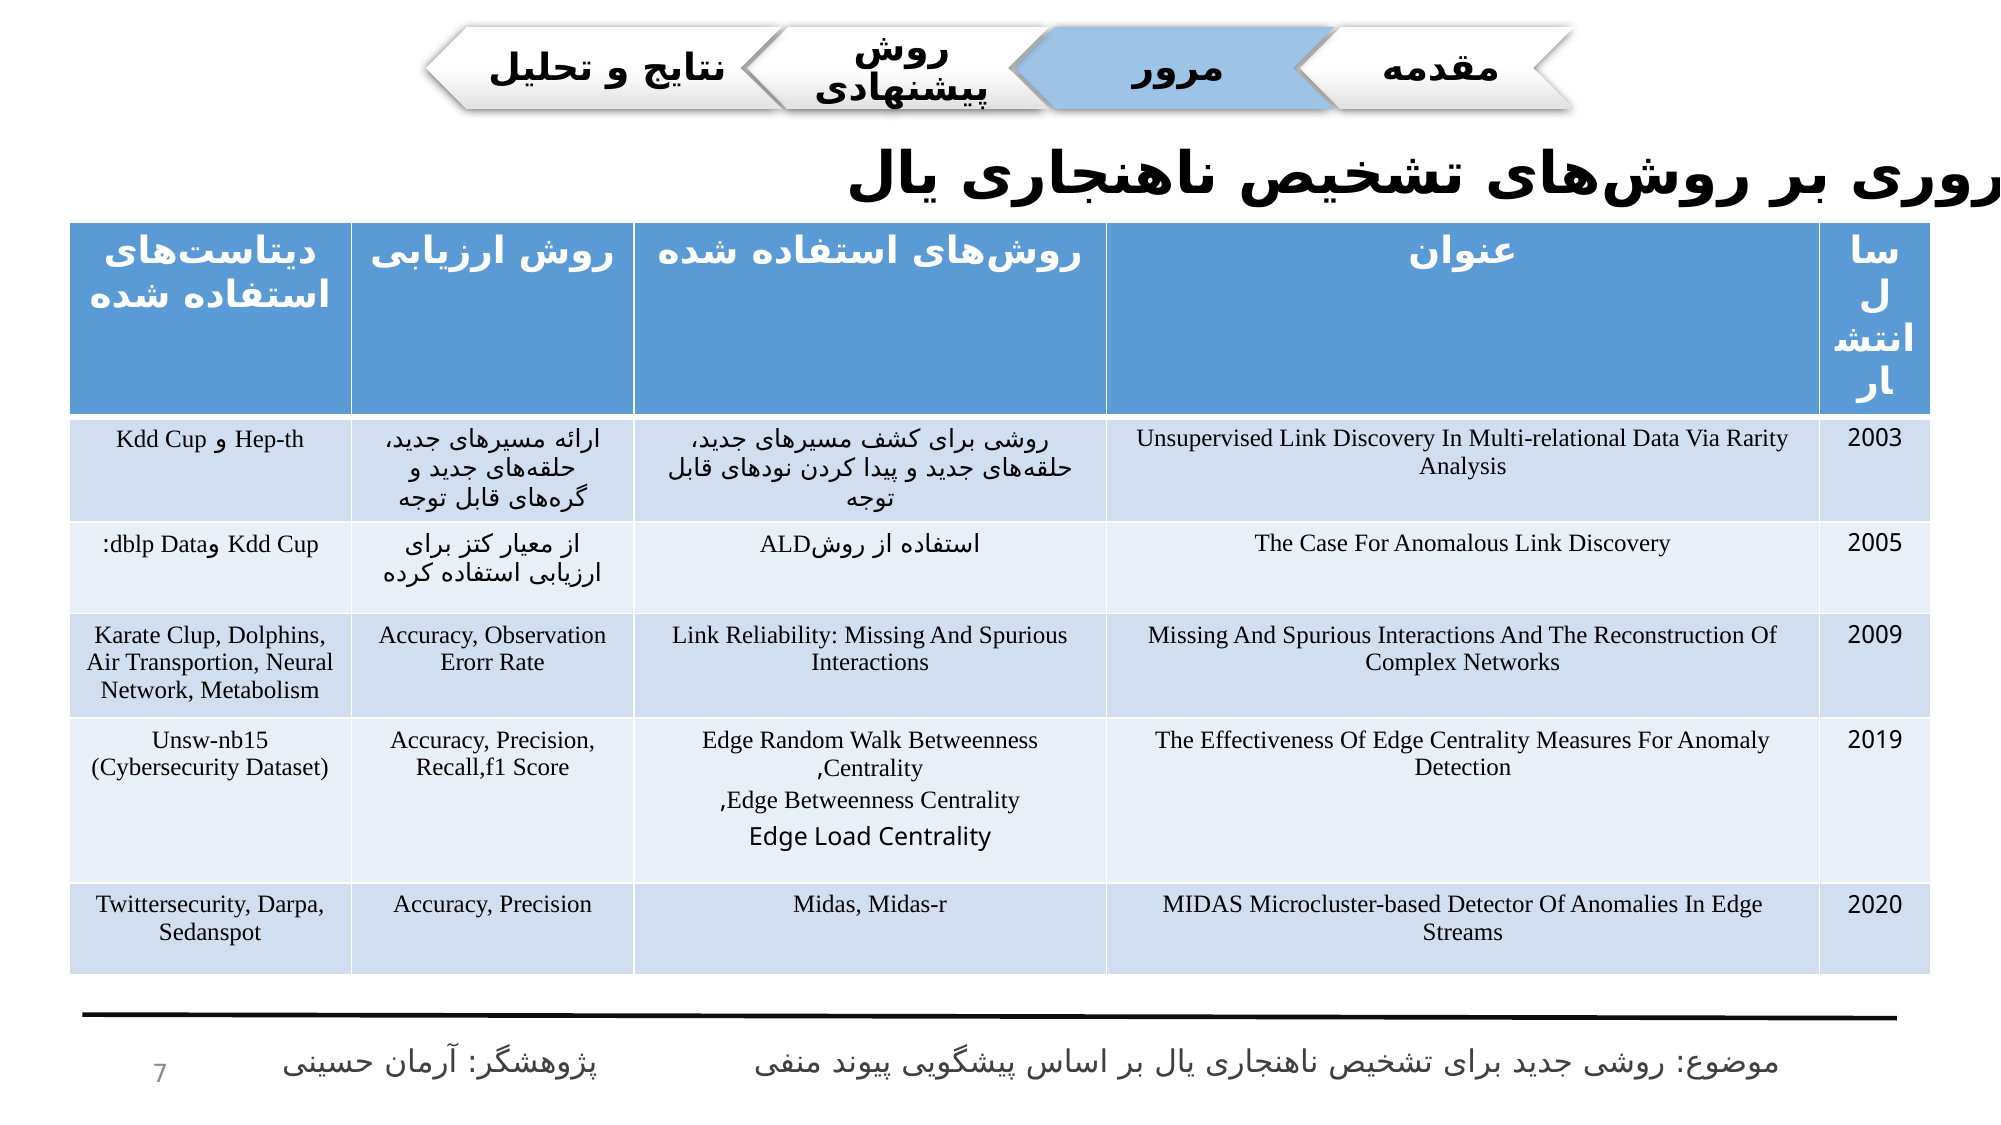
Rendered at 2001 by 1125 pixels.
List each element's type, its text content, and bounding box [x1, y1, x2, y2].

table_cell MIDAS Microcluster-based Detector Of Anomalies In Edge Streams [1107, 875, 1819, 965]
text_box پژوهشگر: آرمان حسینی [267, 1033, 613, 1086]
table_cell Accuracy, Precision, Recall,f1 Score [352, 705, 633, 873]
table_header سال انتشار [1820, 223, 1930, 408]
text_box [425, 26, 1575, 110]
table_cell 2003 [1820, 414, 1930, 513]
table_cell Accuracy, Observation Erorr Rate [352, 606, 633, 703]
table_cell روشی برای کشف مسیر‌های جدید، حلقه‌های جدید و پیدا کردن نودهای قابل توجه [635, 414, 1106, 513]
table_cell ارائه مسیرهای جدید، حلقه‌های جدید و گره‌های قابل توجه [352, 414, 633, 513]
text_box موضوع: روشی جدید برای تشخیص ناهنجاری یال بر اساس پیشگویی پیوند منفی [739, 1033, 1797, 1087]
text_box مروری بر روش‌های تشخیص ناهنجاری یال [831, 128, 2000, 213]
table_header دیتاست‌های استفاده شده [70, 223, 351, 408]
slide_number 7 [137, 1042, 588, 1103]
table_cell 2020 [1820, 875, 1930, 965]
table_cell 2009 [1820, 606, 1930, 703]
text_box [82, 1014, 1897, 1019]
table_cell Karate Clup, Dolphins, Air Transportion, Neural Network, Metabolism [70, 606, 351, 703]
table_cell 2005 [1820, 515, 1930, 605]
table_cell Missing And Spurious Interactions And The Reconstruction Of Complex Networks [1107, 606, 1819, 703]
table_header روش ارزیابی [352, 223, 633, 408]
table_cell Unsw-nb15 (Cybersecurity Dataset) [70, 705, 351, 873]
table_cell Link Reliability: Missing And Spurious Interactions [635, 606, 1106, 703]
table_cell 2019 [1820, 705, 1930, 873]
table_cell Accuracy, Precision [352, 875, 633, 965]
table_header روش‌های استفاده شده [635, 223, 1106, 408]
table_cell استفاده از روشALD [635, 515, 1106, 605]
table_cell The Effectiveness Of Edge Centrality Measures For Anomaly Detection [1107, 705, 1819, 873]
table_header عنوان [1107, 223, 1819, 408]
table_cell The Case For Anomalous Link Discovery [1107, 515, 1819, 605]
table_cell Midas, Midas-r [635, 875, 1106, 965]
table_cell Kdd Cup وdblp Data: [70, 515, 351, 605]
table_cell Hep-th و Kdd Cup [70, 414, 351, 513]
table_cell Edge Random Walk Betweenness Centrality, Edge Betweenness Centrality, Edge Load Centrality [635, 705, 1106, 873]
table_cell Twittersecurity, Darpa, Sedanspot [70, 875, 351, 965]
table_cell Unsupervised Link Discovery In Multi-relational Data Via Rarity Analysis [1107, 414, 1819, 513]
table_cell از معیار کتز برای ارزیابی استفاده کرده [352, 515, 633, 605]
